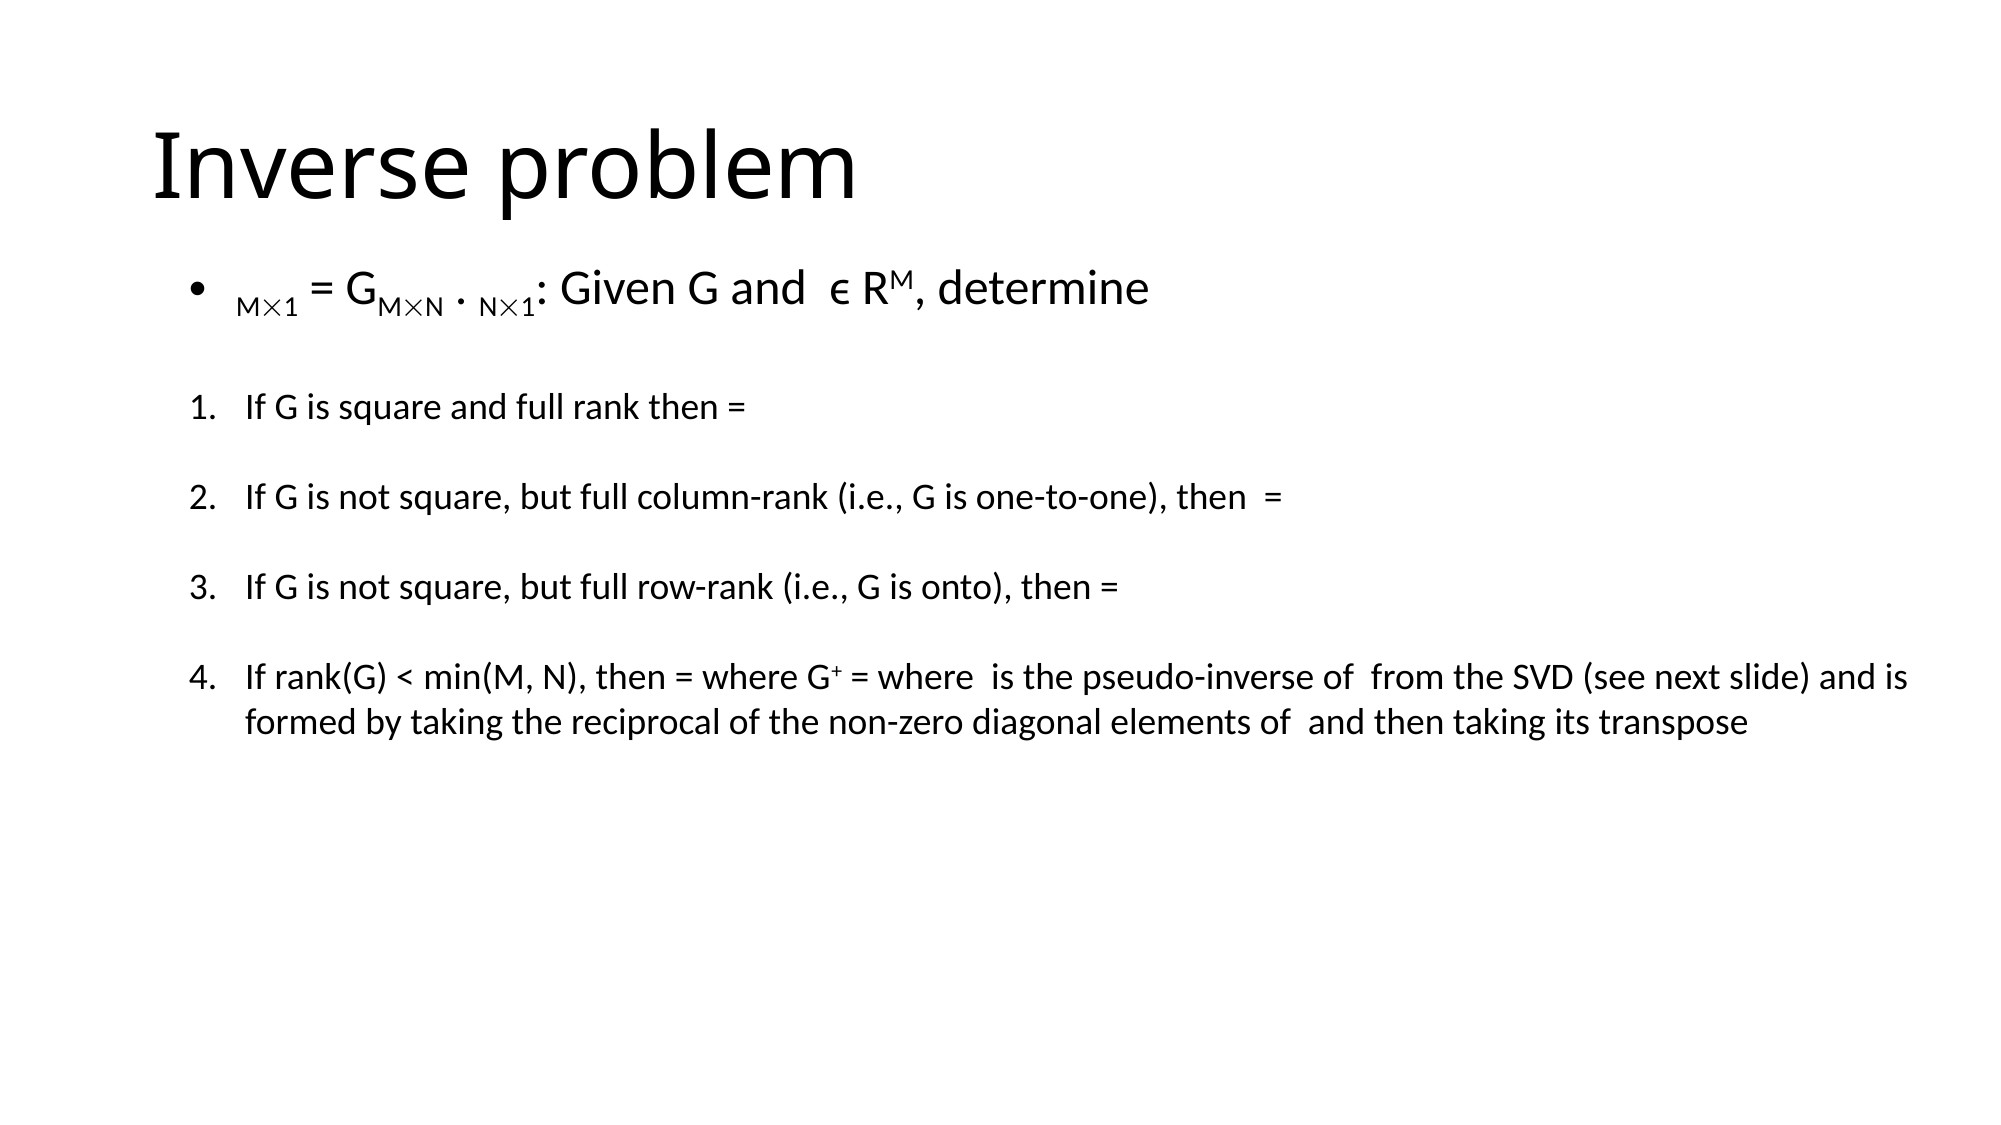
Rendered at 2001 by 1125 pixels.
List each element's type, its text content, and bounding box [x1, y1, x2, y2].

title Inverse problem [137, 59, 1863, 278]
